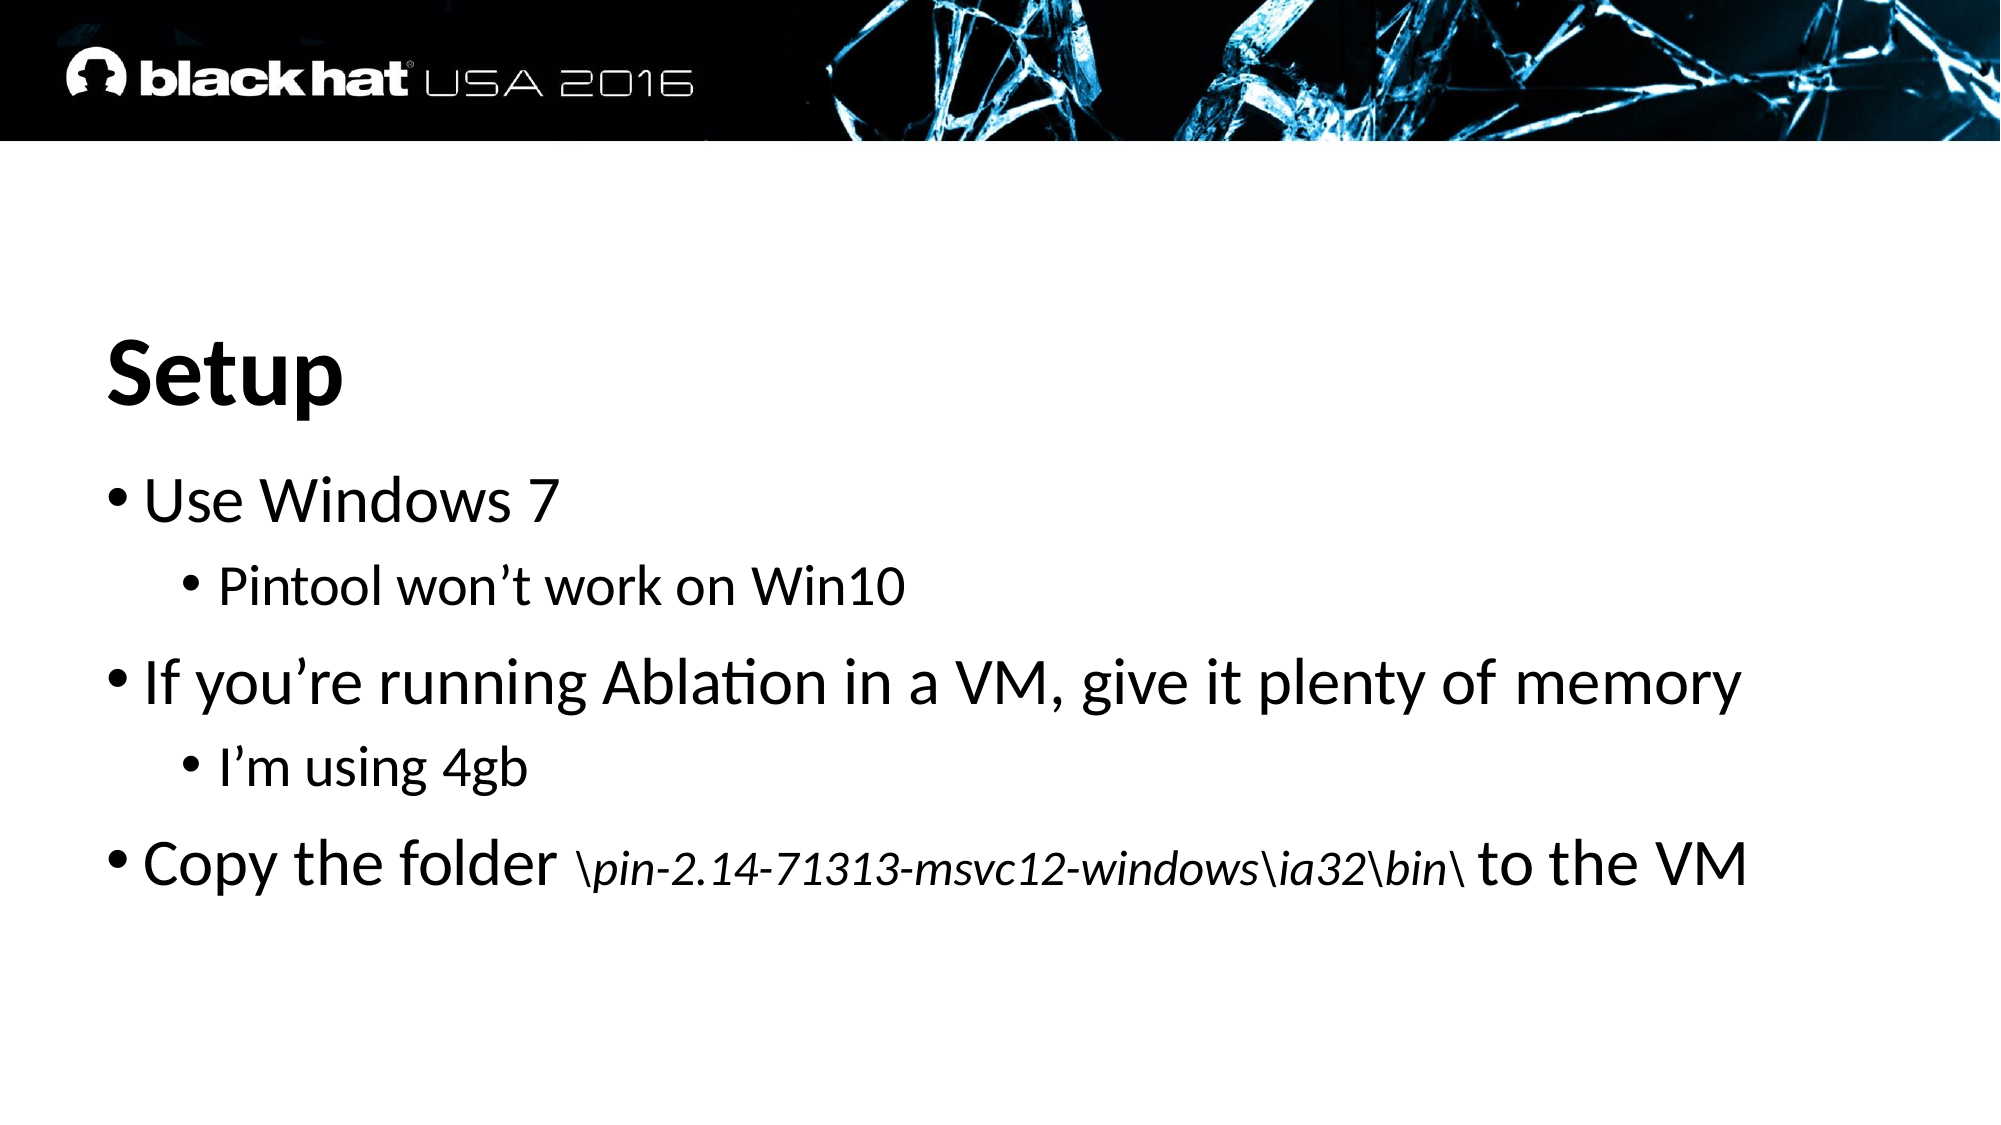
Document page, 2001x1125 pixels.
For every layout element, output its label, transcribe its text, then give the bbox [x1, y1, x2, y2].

picture [0, 0, 2000, 145]
title Setup [103, 303, 348, 441]
picture [1424, 0, 1432, 8]
picture [1968, 121, 1974, 129]
picture [1949, 100, 1956, 107]
text_box Use Windows 7 Pintool won’t work on Win10 If you’re running Ablation in a VM, give it plenty of memory I’m using 4gb Copy the folder \pin-2.14-71313-msvc12-windows\ia32\bin\ to the VM [103, 441, 1761, 899]
